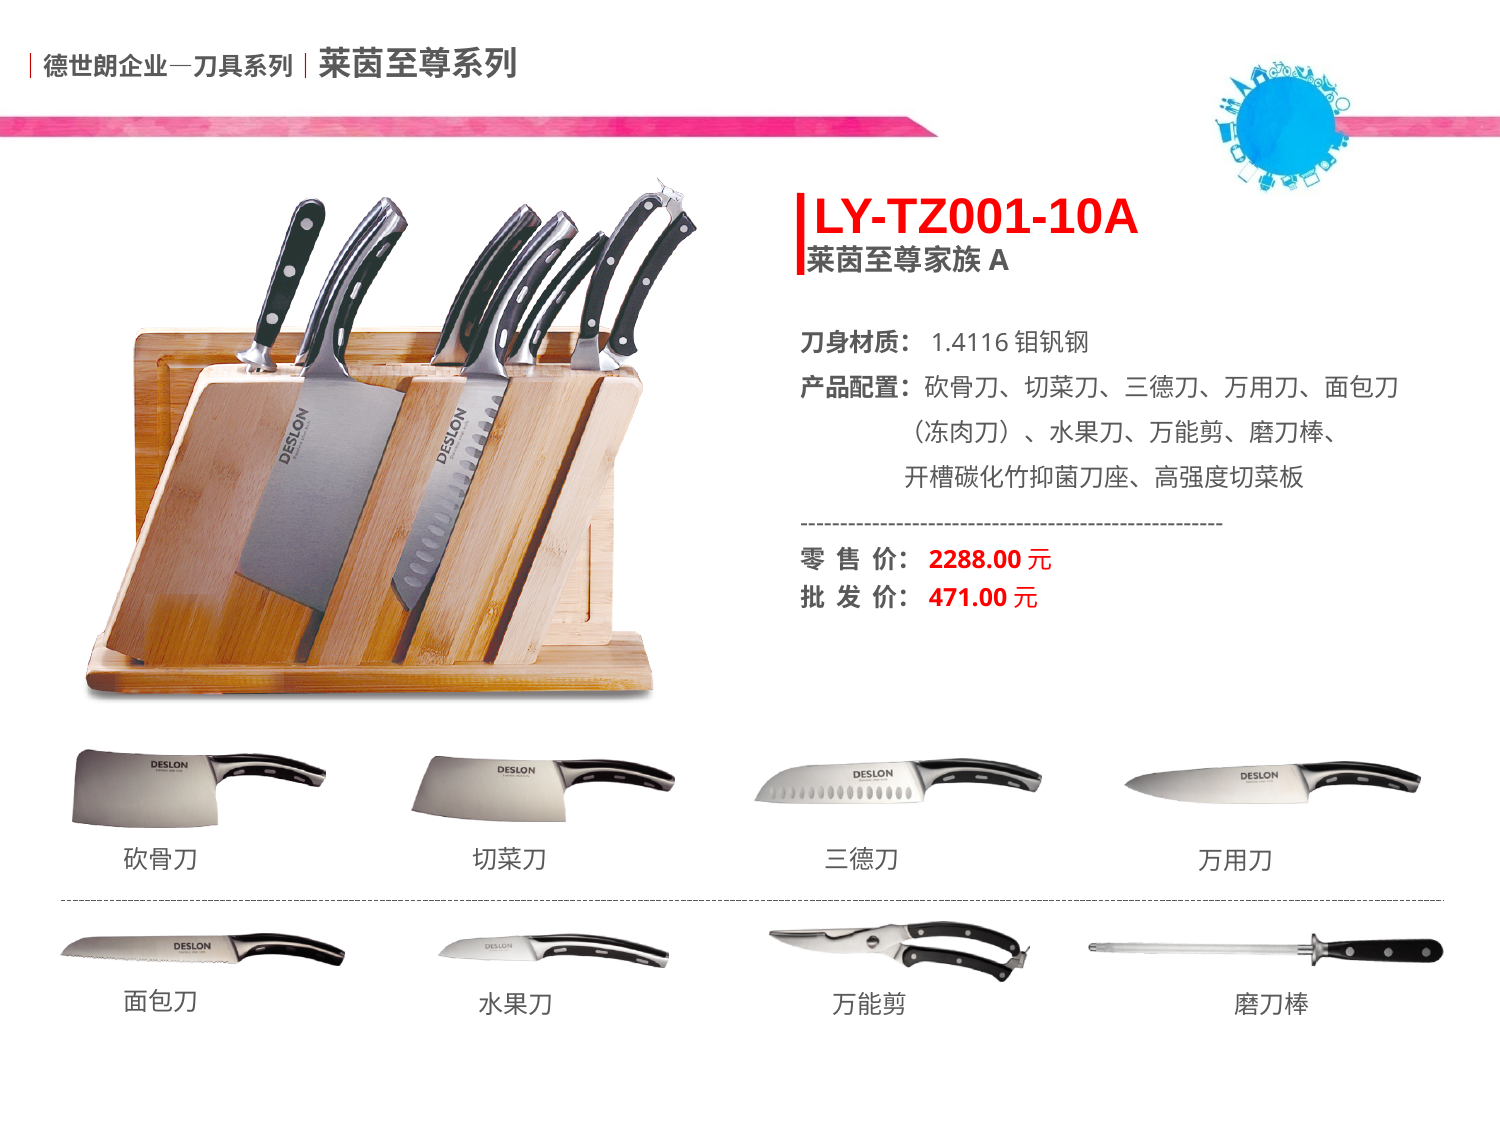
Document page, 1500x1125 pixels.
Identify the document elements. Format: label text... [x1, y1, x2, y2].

text_box 磨刀棒 [1219, 980, 1325, 1026]
picture [0, 0, 1500, 1125]
text_box 莱茵至尊家族A [791, 234, 1024, 284]
text_box [796, 192, 805, 275]
text_box 万用刀 [1183, 837, 1289, 883]
text_box LY-TZ001-10A [798, 175, 1155, 251]
text_box 切菜刀 [457, 836, 563, 882]
text_box 面包刀 [108, 977, 214, 1023]
text_box 砍骨刀 [108, 836, 214, 882]
text_box ｜德世朗企业—刀具系列｜莱茵至尊系列 [3, 35, 534, 90]
text_box 水果刀 [463, 980, 569, 1026]
text_box 刀身材质：1.4116钼钒钢 产品配置：砍骨刀、切菜刀、三德刀、万用刀、面包刀 （冻肉刀）、水果刀、万能剪、磨刀棒、 开槽碳化竹抑菌刀座、高强度切菜板 ----------------------------------------------------- 零 售 价：2288.00元 批 发 价：471.00元 [785, 304, 1454, 657]
text_box 三德刀 [809, 836, 915, 881]
text_box 万能剪 [817, 990, 923, 1026]
